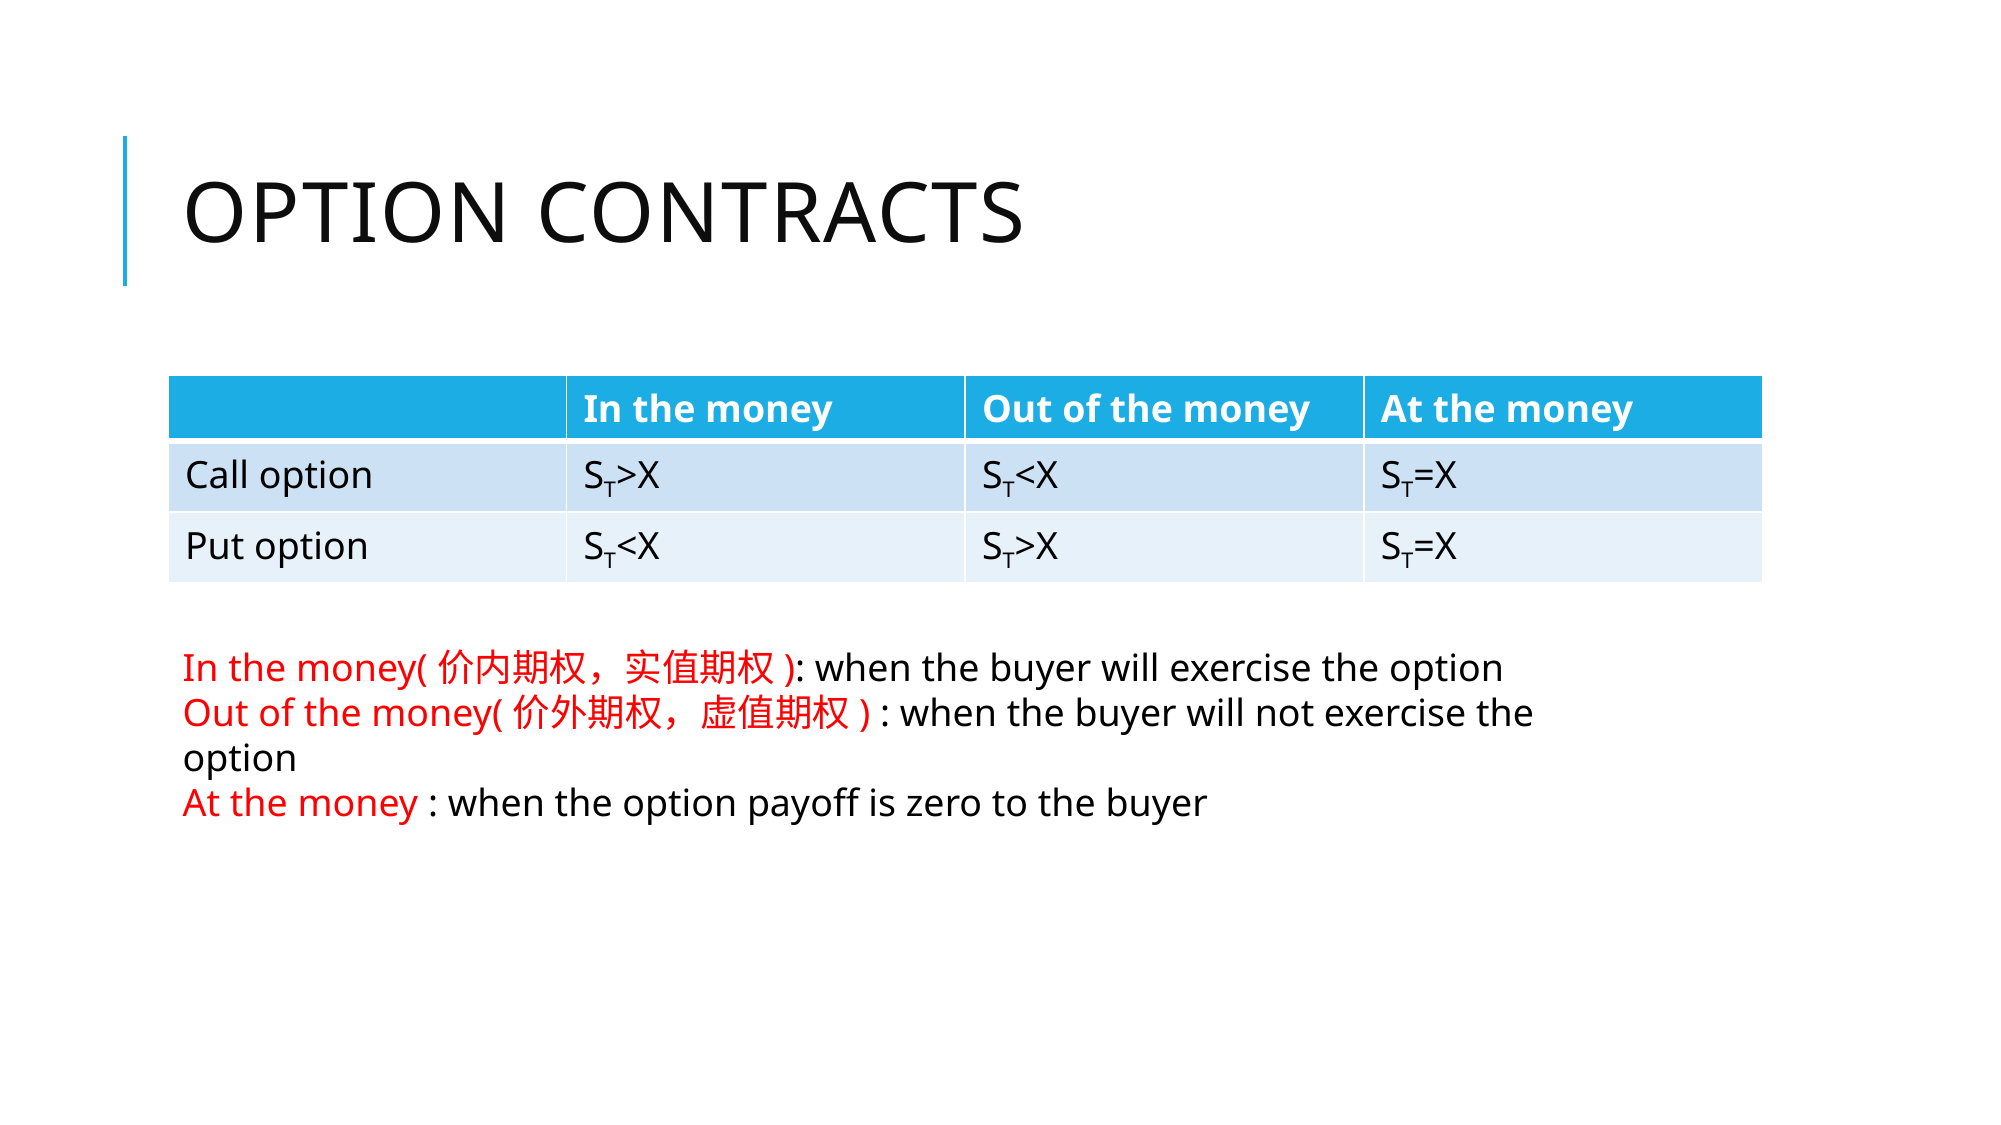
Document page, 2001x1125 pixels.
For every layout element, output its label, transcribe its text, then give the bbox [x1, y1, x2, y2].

table_cell ST<X [567, 513, 964, 582]
table_cell ST>X [567, 444, 964, 511]
table_header At the money [1365, 376, 1762, 438]
table_cell Put option [169, 513, 566, 582]
table_cell Call option [169, 444, 566, 511]
table_cell ST=X [1365, 444, 1762, 511]
table_header Out of the money [966, 376, 1363, 438]
table_header In the money [567, 376, 964, 438]
table_cell ST=X [1365, 513, 1762, 582]
table_header [169, 376, 566, 438]
title Option Contracts [168, 96, 1763, 342]
table_cell ST>X [966, 513, 1363, 582]
table_cell ST<X [966, 444, 1363, 511]
text_box In the money(价内期权，实值期权): when the buyer will exercise the option Out of the money(价外期权，虚值期权) : when the buyer will not exercise the option At the money : when the option payoff is zero to the buyer [167, 636, 1579, 832]
